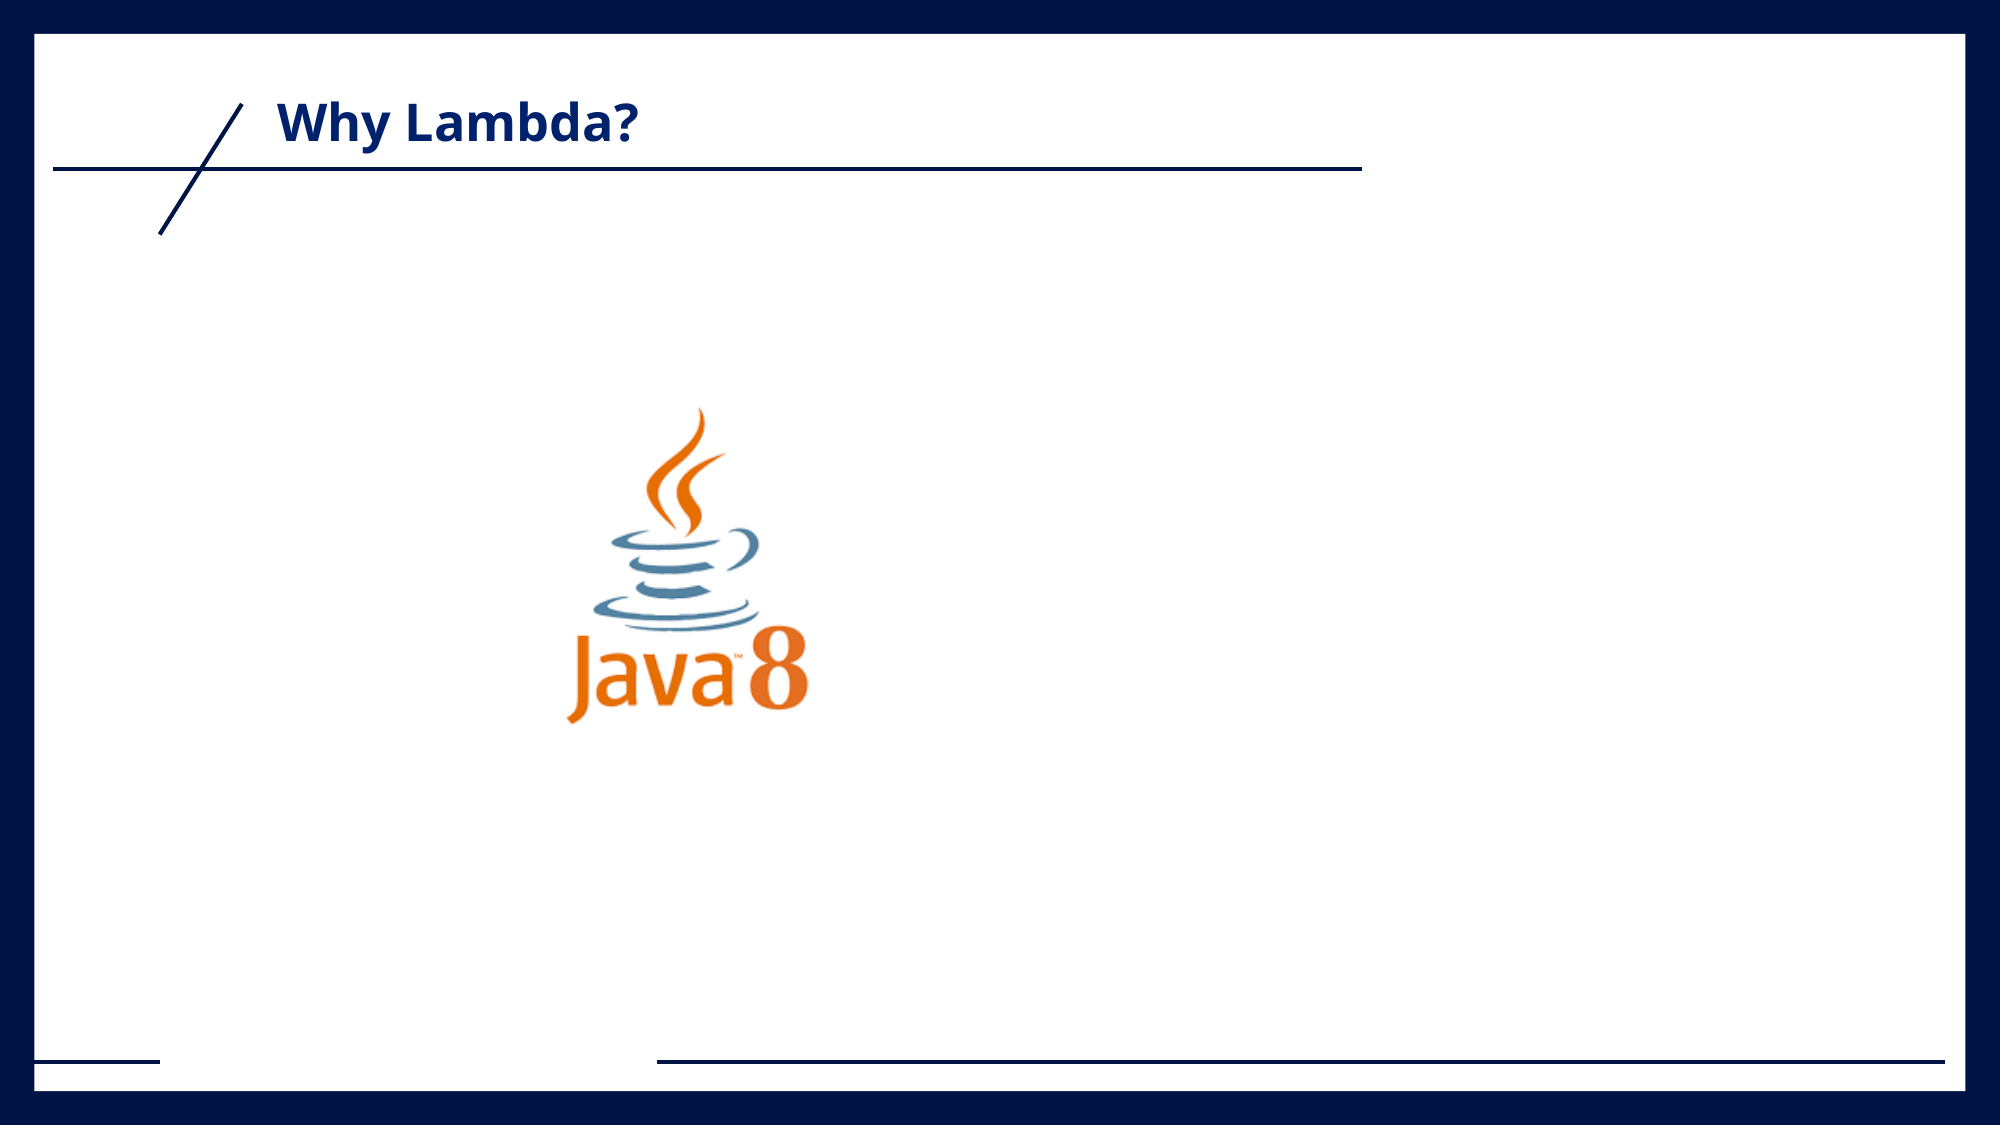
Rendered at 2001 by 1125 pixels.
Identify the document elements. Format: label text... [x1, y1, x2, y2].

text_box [159, 103, 242, 235]
text_box Why Lambda? [262, 82, 654, 160]
picture [501, 381, 854, 744]
text_box 1 [33, 33, 1967, 1092]
